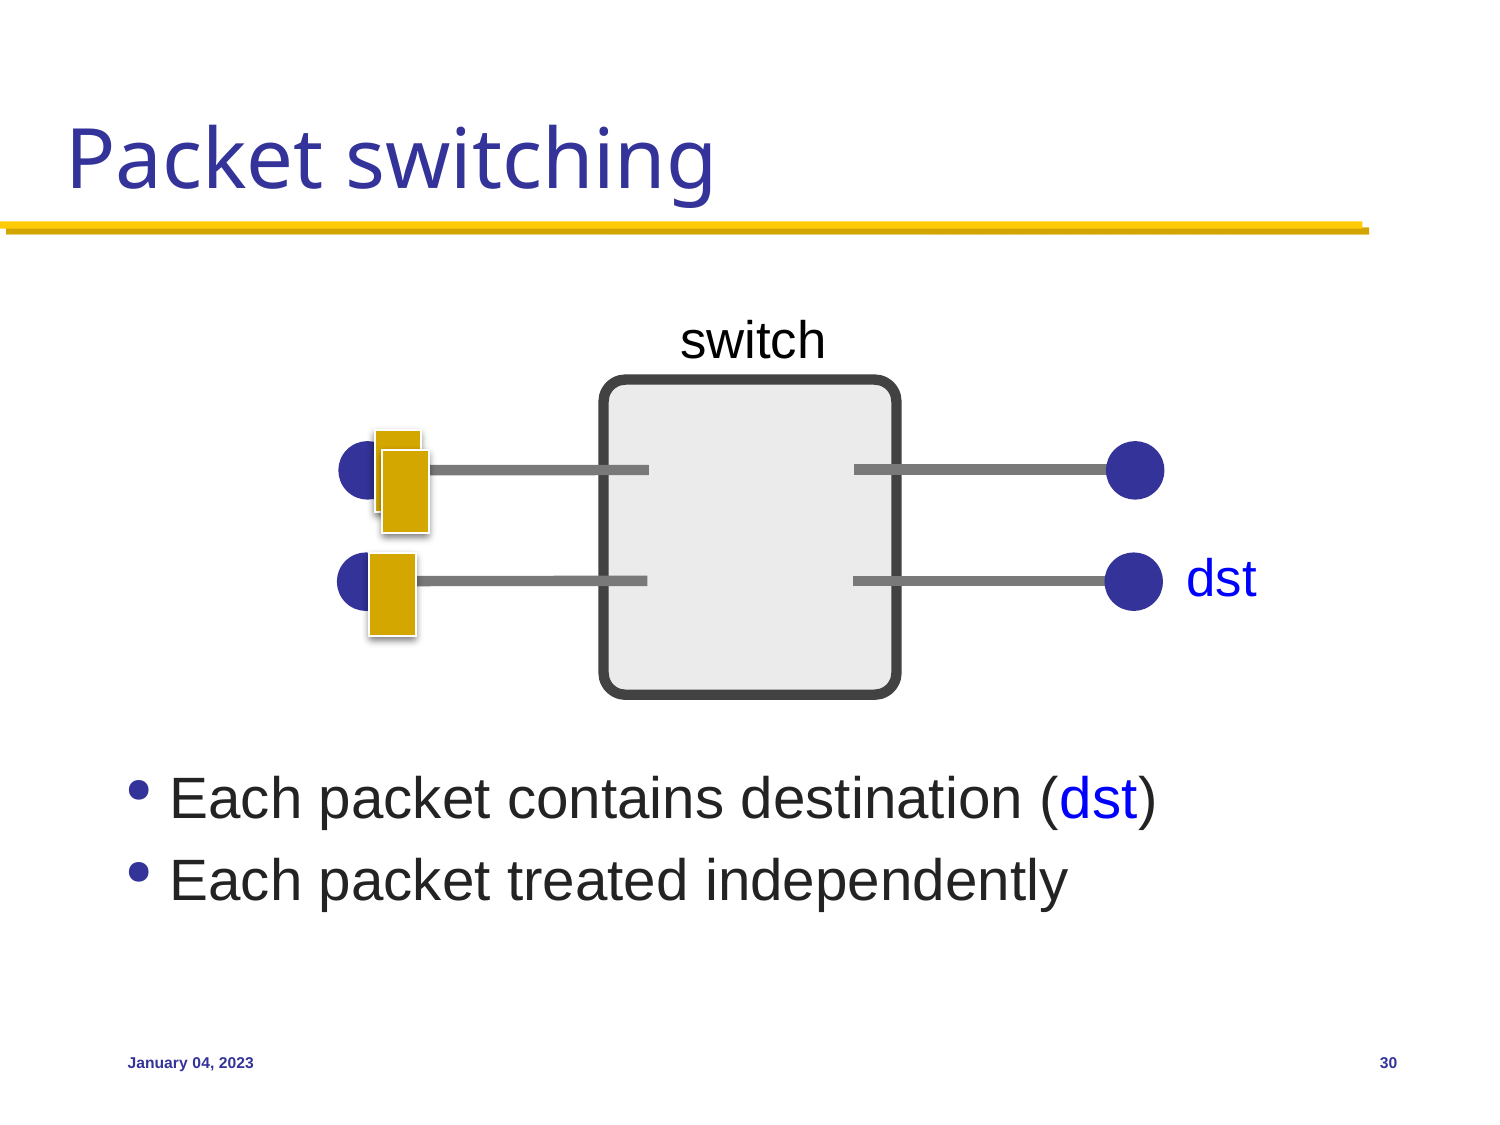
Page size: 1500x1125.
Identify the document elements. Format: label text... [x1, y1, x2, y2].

text_box [382, 449, 429, 533]
list Each packet contains destination (dst) Each packet treated independently [112, 262, 1413, 988]
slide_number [112, 1024, 426, 1101]
text_box [369, 552, 416, 636]
slide_number 30 [1312, 1024, 1413, 1101]
text_box [603, 379, 897, 695]
text_box [338, 441, 369, 500]
text_box [375, 429, 422, 513]
text_box [1104, 552, 1164, 611]
text_box [336, 552, 367, 611]
title Packet switching [49, 24, 1451, 213]
text_box switch [674, 300, 833, 376]
text_box [1105, 441, 1165, 500]
text_box dst [1180, 537, 1264, 613]
